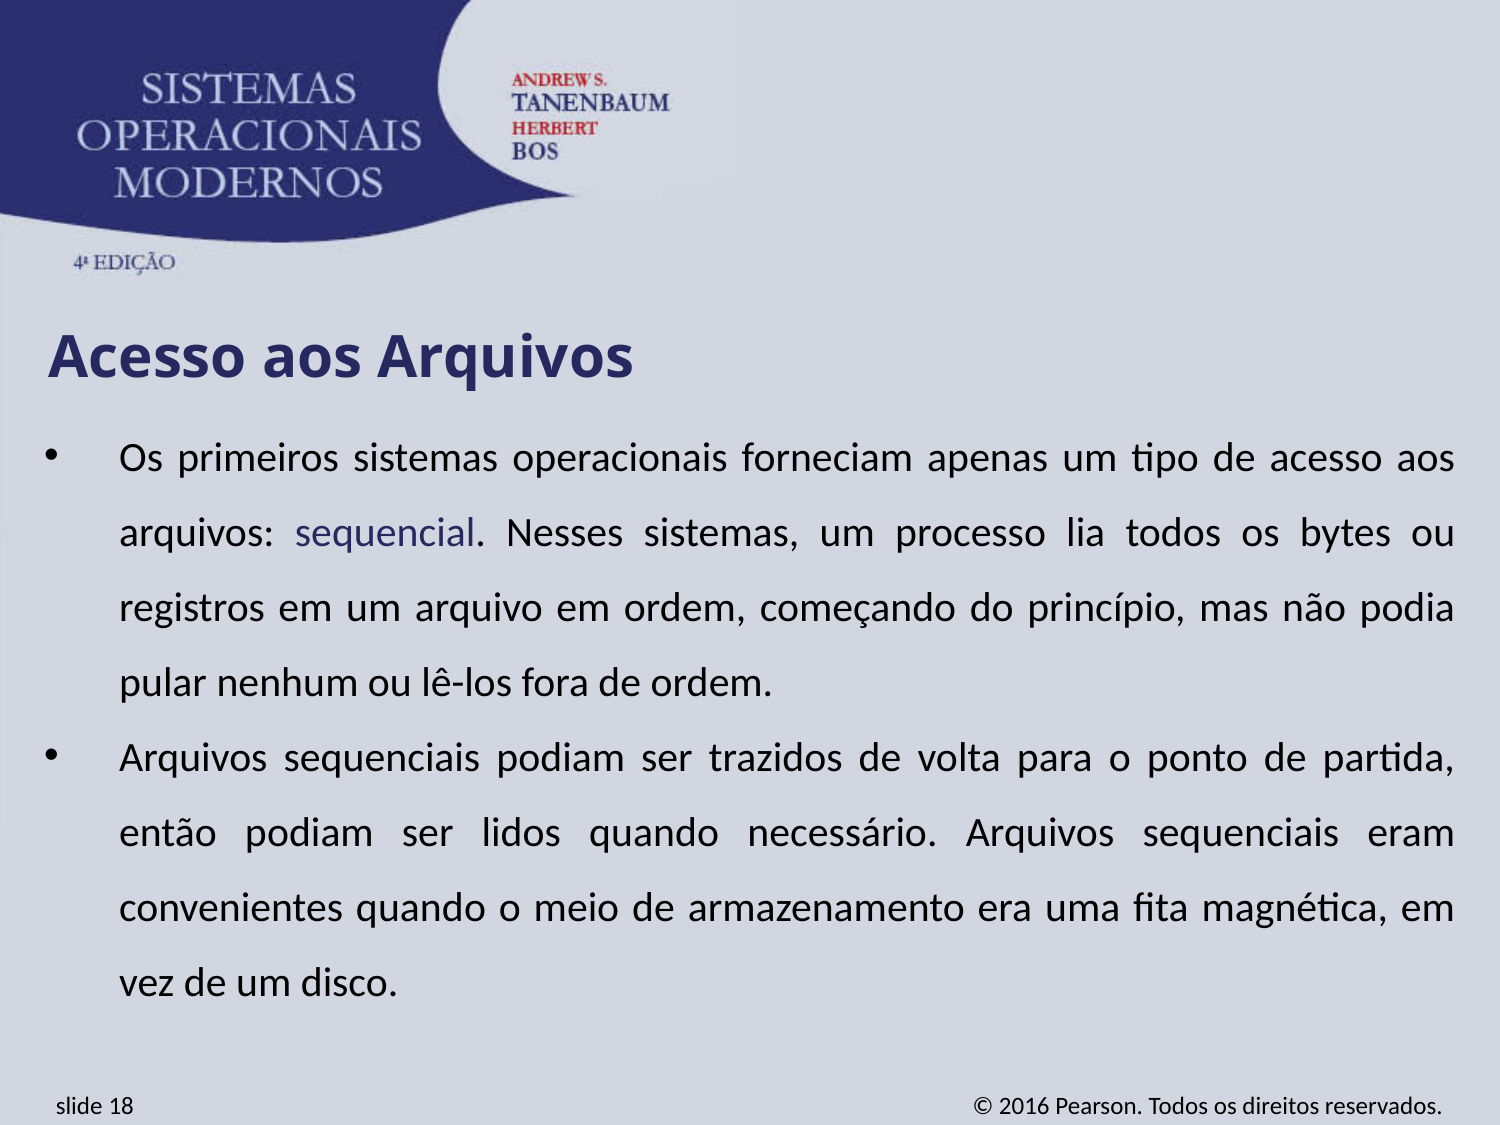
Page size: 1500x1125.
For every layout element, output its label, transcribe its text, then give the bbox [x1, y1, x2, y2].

text_box Acesso aos Arquivos [33, 311, 650, 396]
text_box Os primeiros sistemas operacionais forneciam apenas um tipo de acesso aos arquivos: sequencial. Nesses sistemas, um processo lia todos os bytes ou registros em um arquivo em ordem, começando do princípio, mas não podia pular nenhum ou lê-los fora de ordem. Arquivos sequenciais podiam ser trazidos de volta para o ponto de partida, então podiam ser lidos quando necessário. Arquivos sequenciais eram convenientes quando o meio de armazenamento era uma fita magnética, em vez de um disco. [29, 397, 1471, 1012]
picture [0, 0, 1500, 1125]
